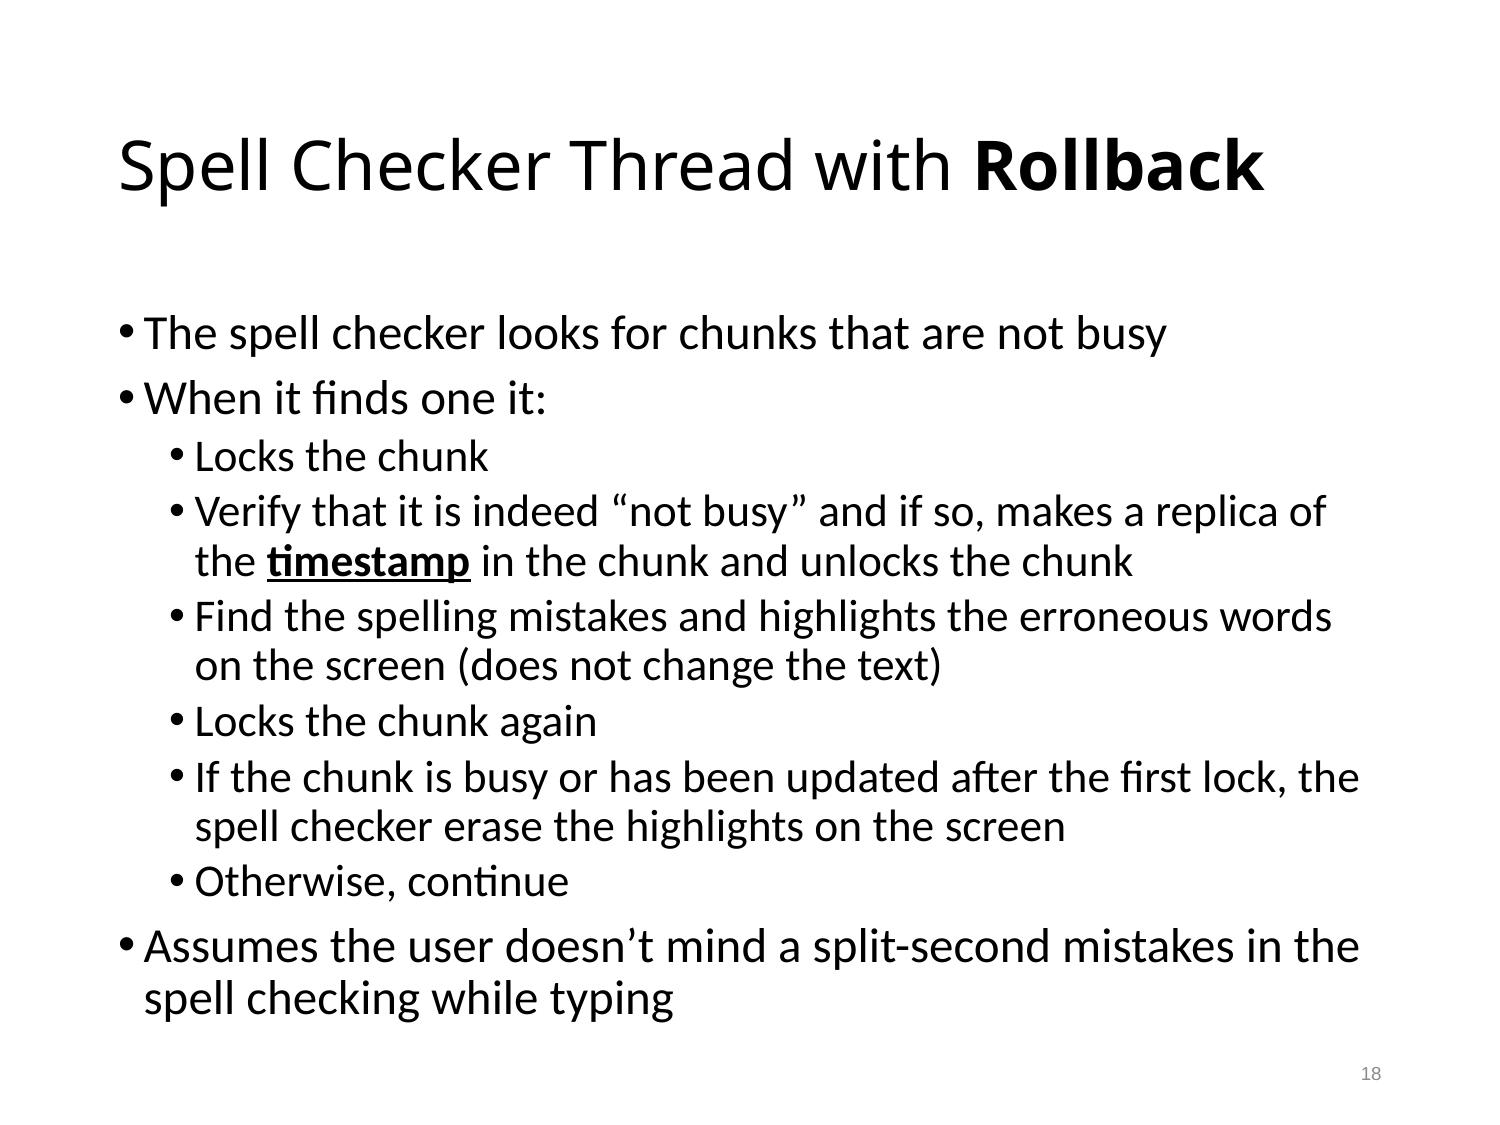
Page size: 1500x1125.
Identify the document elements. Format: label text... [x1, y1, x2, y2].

title Spell Checker Thread with Rollback [103, 59, 1397, 278]
list The spell checker looks for chunks that are not busy When it finds one it: Locks the chunk Verify that it is indeed “not busy” and if so, makes a replica of the timestamp in the chunk and unlocks the chunk Find the spelling mistakes and highlights the erroneous words on the screen (does not change the text) Locks the chunk again If the chunk is busy or has been updated after the first lock, the spell checker erase the highlights on the screen Otherwise, continue Assumes the user doesn’t mind a split-second mistakes in the spell checking while typing [103, 299, 1397, 1043]
slide_number 18 [1059, 1042, 1397, 1103]
